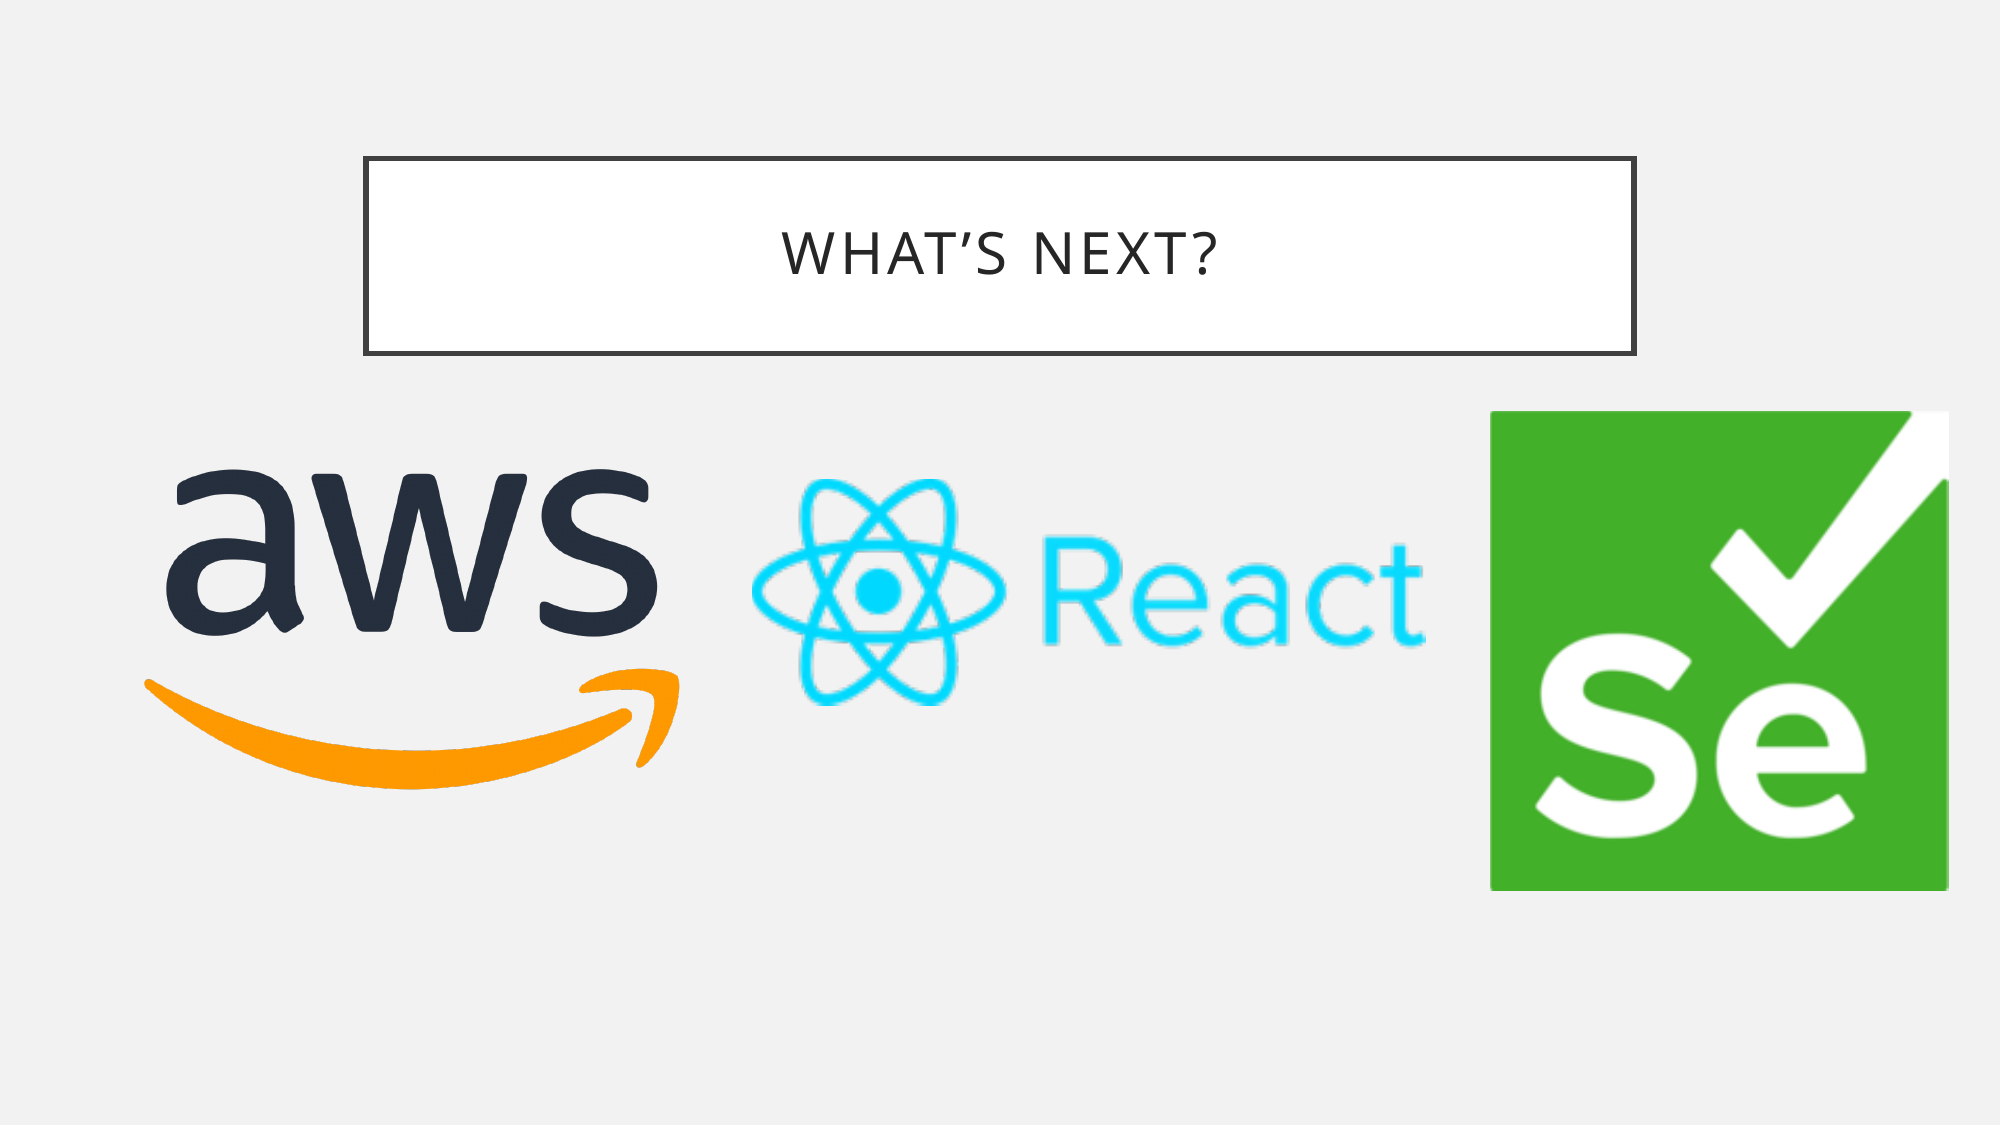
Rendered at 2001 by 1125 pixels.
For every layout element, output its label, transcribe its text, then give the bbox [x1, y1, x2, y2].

title What’s next? [363, 156, 1637, 356]
picture [1490, 411, 1949, 891]
picture [752, 479, 1426, 706]
picture [141, 467, 682, 791]
